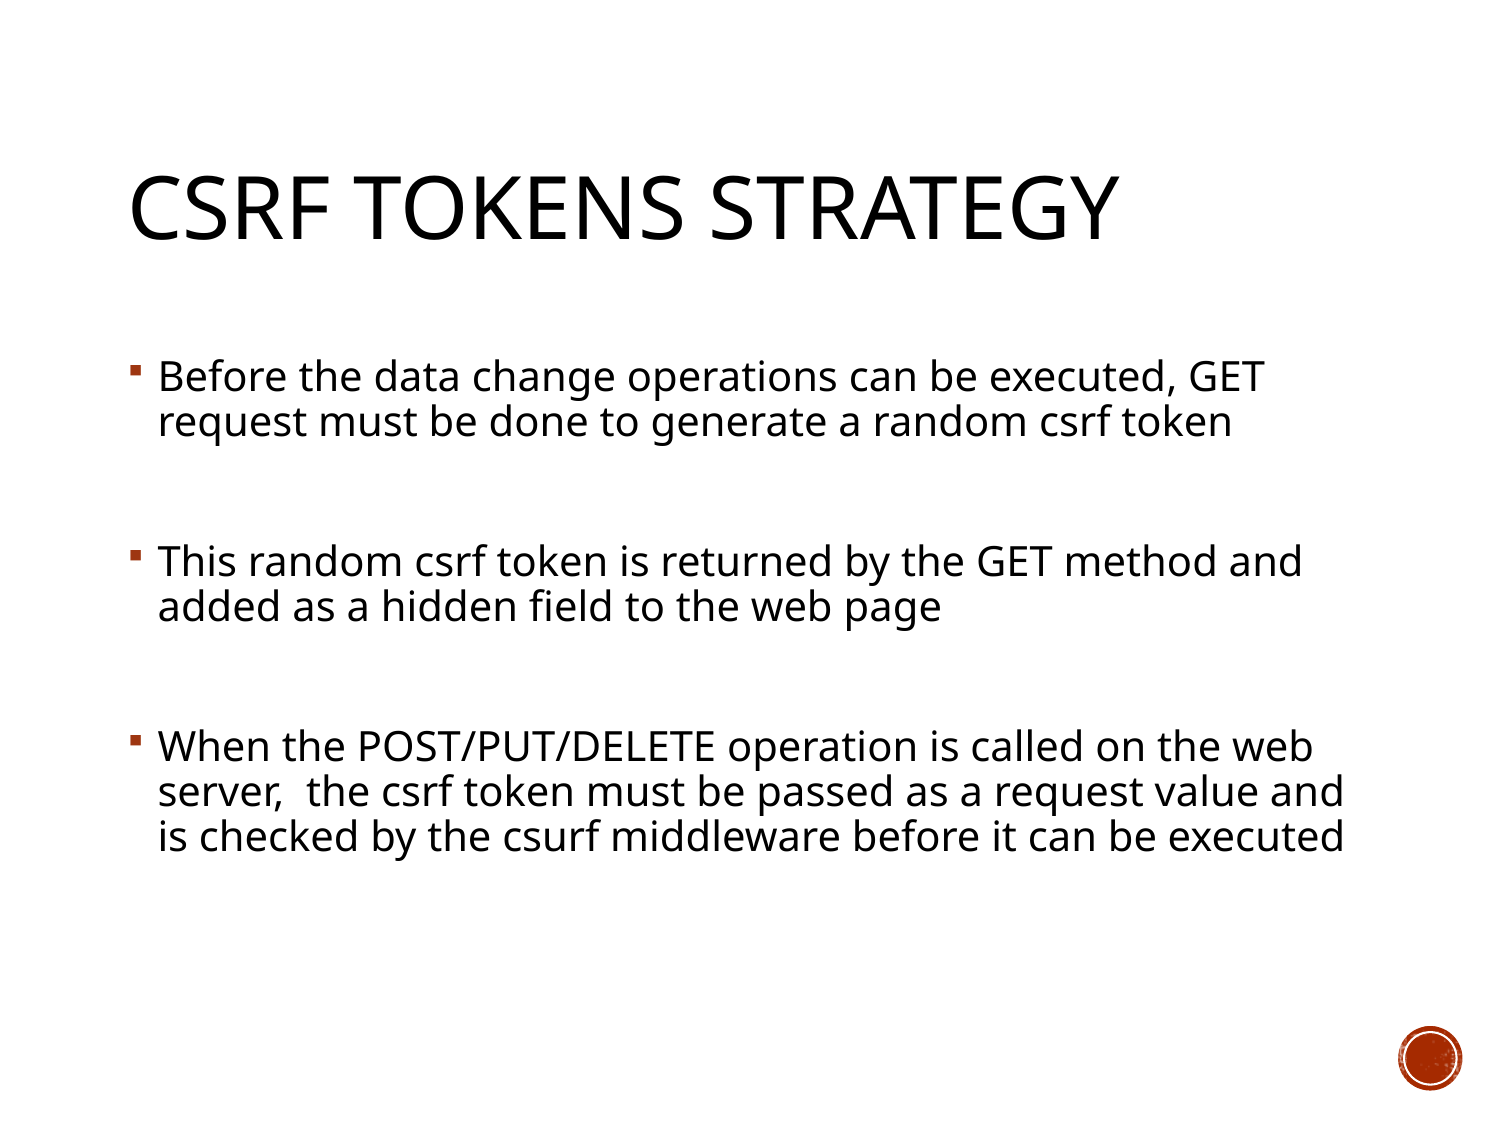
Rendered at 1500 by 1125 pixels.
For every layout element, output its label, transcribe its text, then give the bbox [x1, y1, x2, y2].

list Before the data change operations can be executed, GET request must be done to generate a random csrf token This random csrf token is returned by the GET method and added as a hidden field to the web page When the POST/PUT/DELETE operation is called on the web server, the csrf token must be passed as a request value and is checked by the csurf middleware before it can be executed [112, 348, 1388, 1013]
title Csrf tokens strategy [112, 79, 1388, 344]
